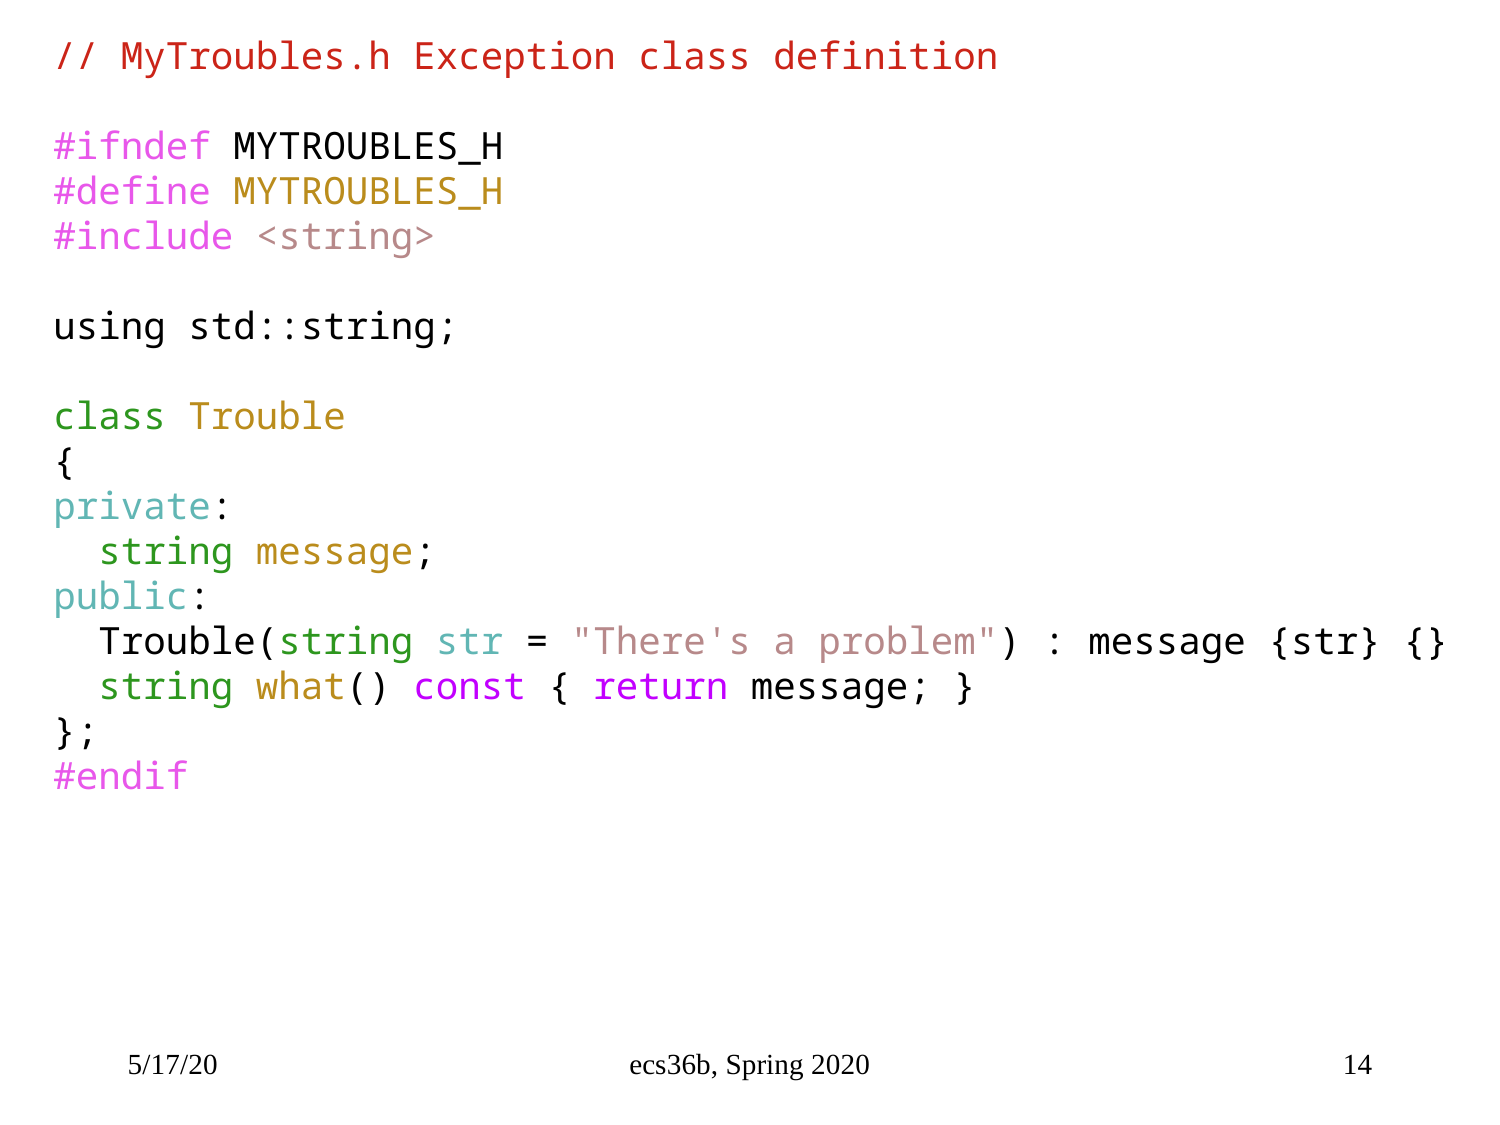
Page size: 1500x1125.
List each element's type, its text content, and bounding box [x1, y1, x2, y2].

footer ecs36b, Spring 2020 [512, 1024, 988, 1101]
slide_number 14 [1074, 1024, 1388, 1101]
text_box // MyTroubles.h Exception class definition #ifndef MYTROUBLES_H #define MYTROUBLES_H #include <string> using std::string; class Trouble { private: string message; public: Trouble(string str = "There's a problem") : message {str} {} string what() const { return message; } }; #endif [38, 24, 1475, 805]
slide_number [112, 1024, 426, 1101]
